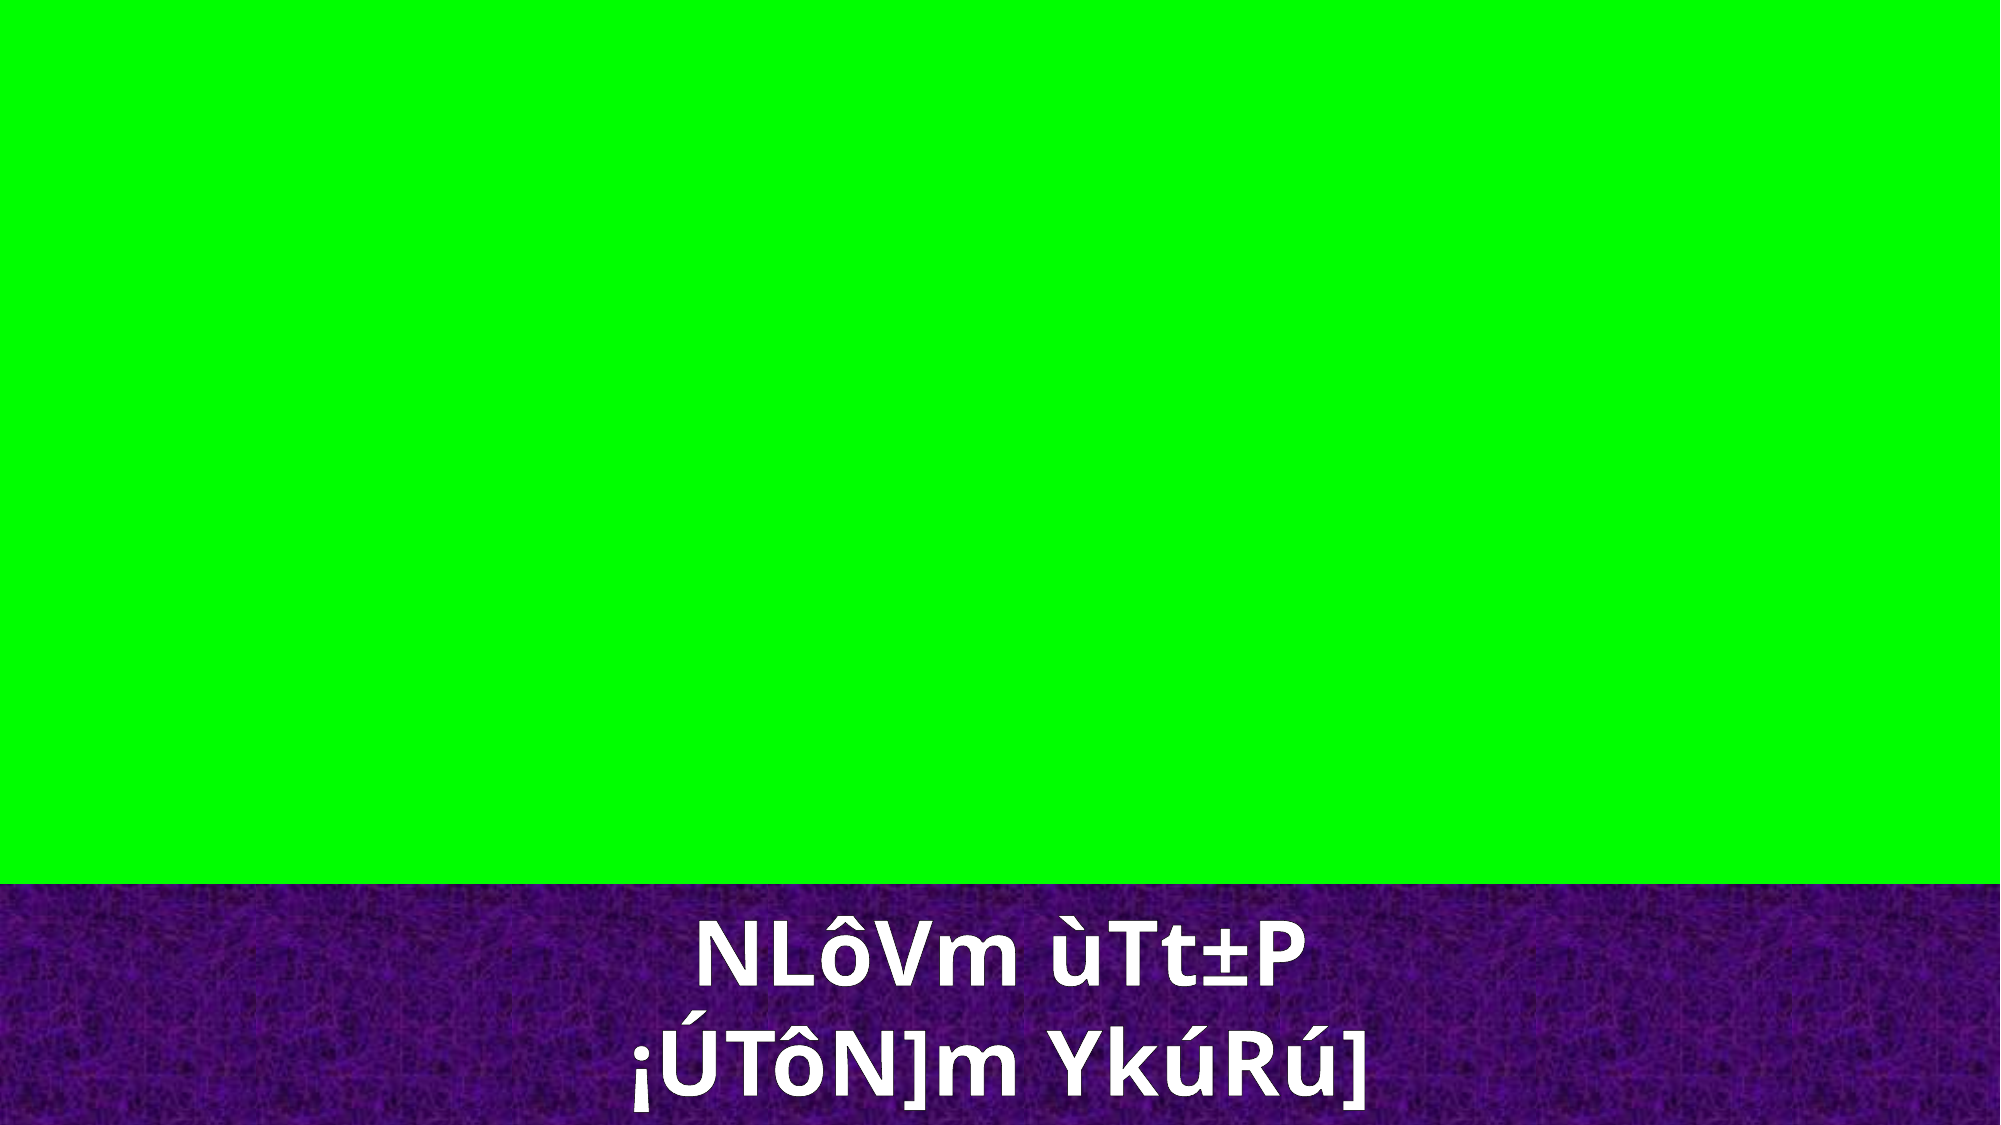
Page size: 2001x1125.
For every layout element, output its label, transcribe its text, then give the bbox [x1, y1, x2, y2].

text_box NLôVm ùTt±P ¡ÚTôN]m YkúRú] [0, 886, 2000, 1122]
